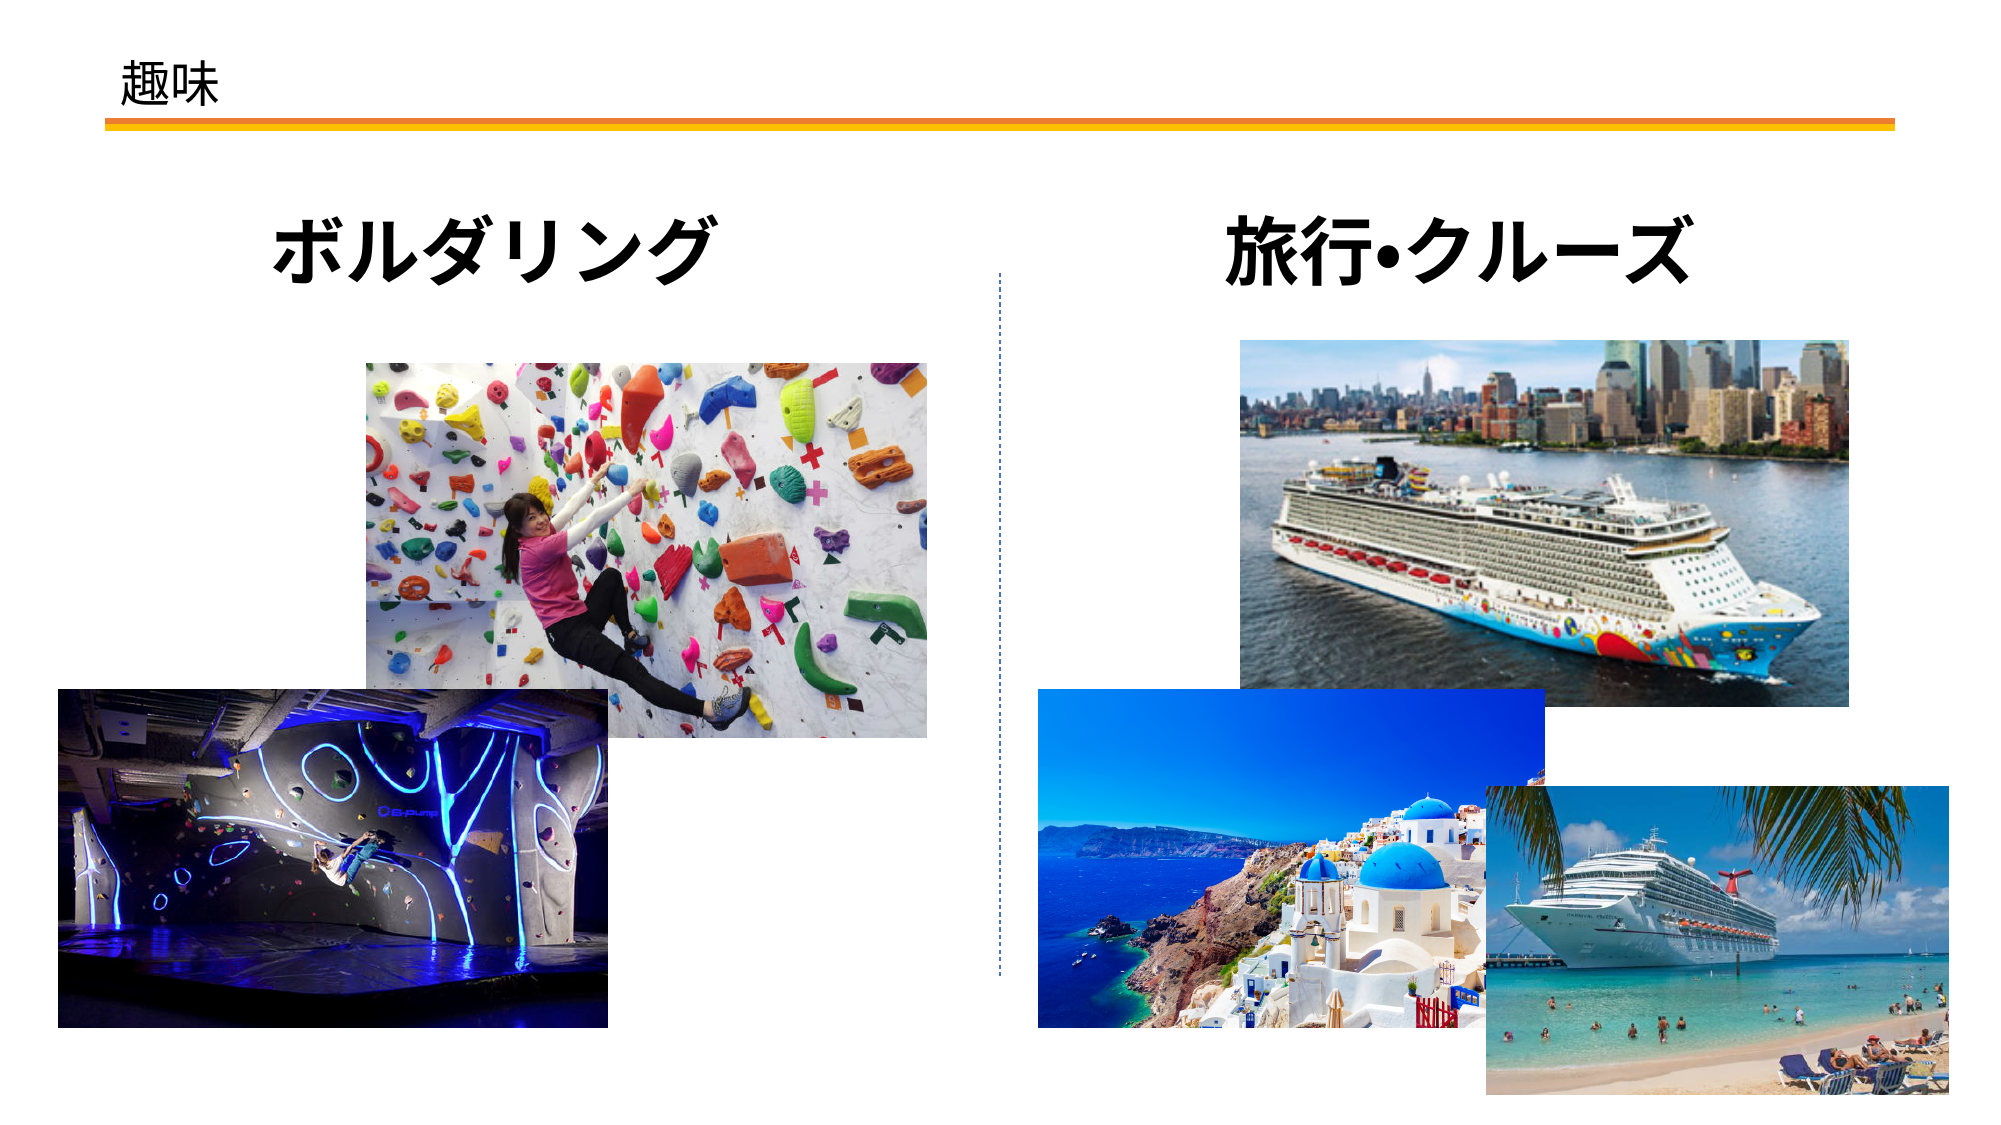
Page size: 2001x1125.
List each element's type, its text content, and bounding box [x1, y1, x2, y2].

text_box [104, 121, 1896, 128]
text_box 趣味 [105, 45, 236, 120]
text_box 旅行・クルーズ [1209, 197, 1712, 303]
text_box ボルダリング [255, 197, 736, 303]
picture [1037, 340, 1949, 1095]
picture [58, 363, 927, 1028]
